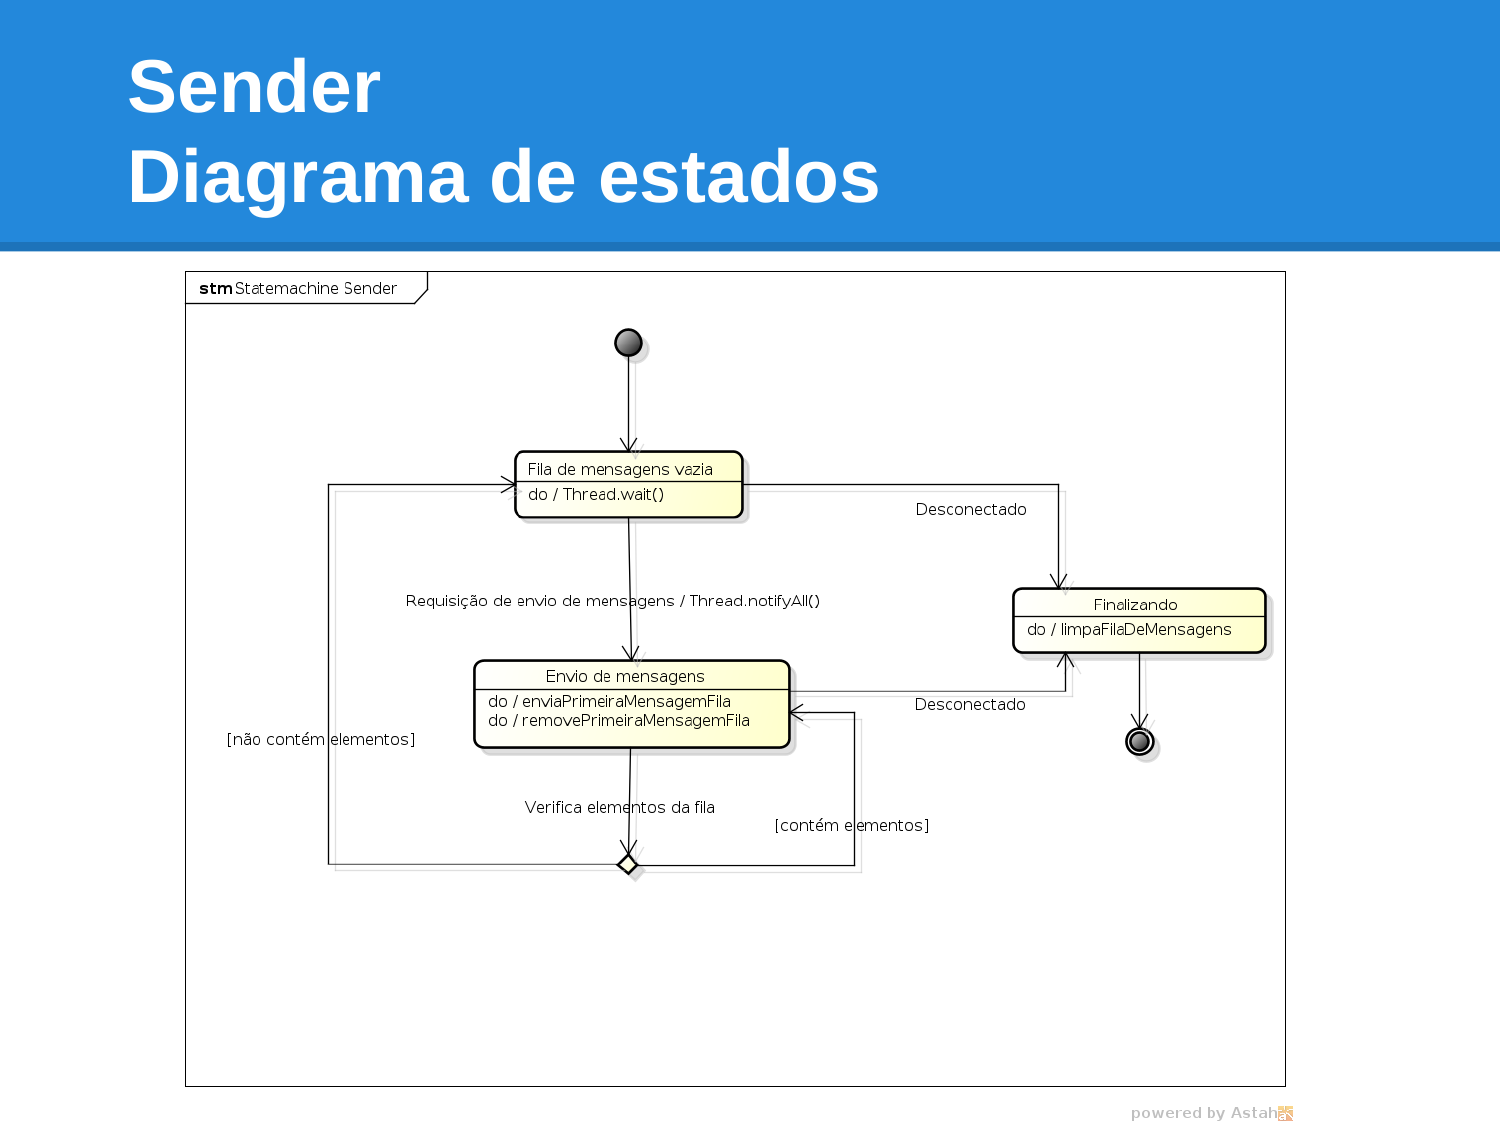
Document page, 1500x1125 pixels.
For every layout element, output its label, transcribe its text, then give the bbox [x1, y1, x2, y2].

text_box [172, 258, 1297, 1125]
title Sender Diagrama de estados [75, 45, 1425, 233]
